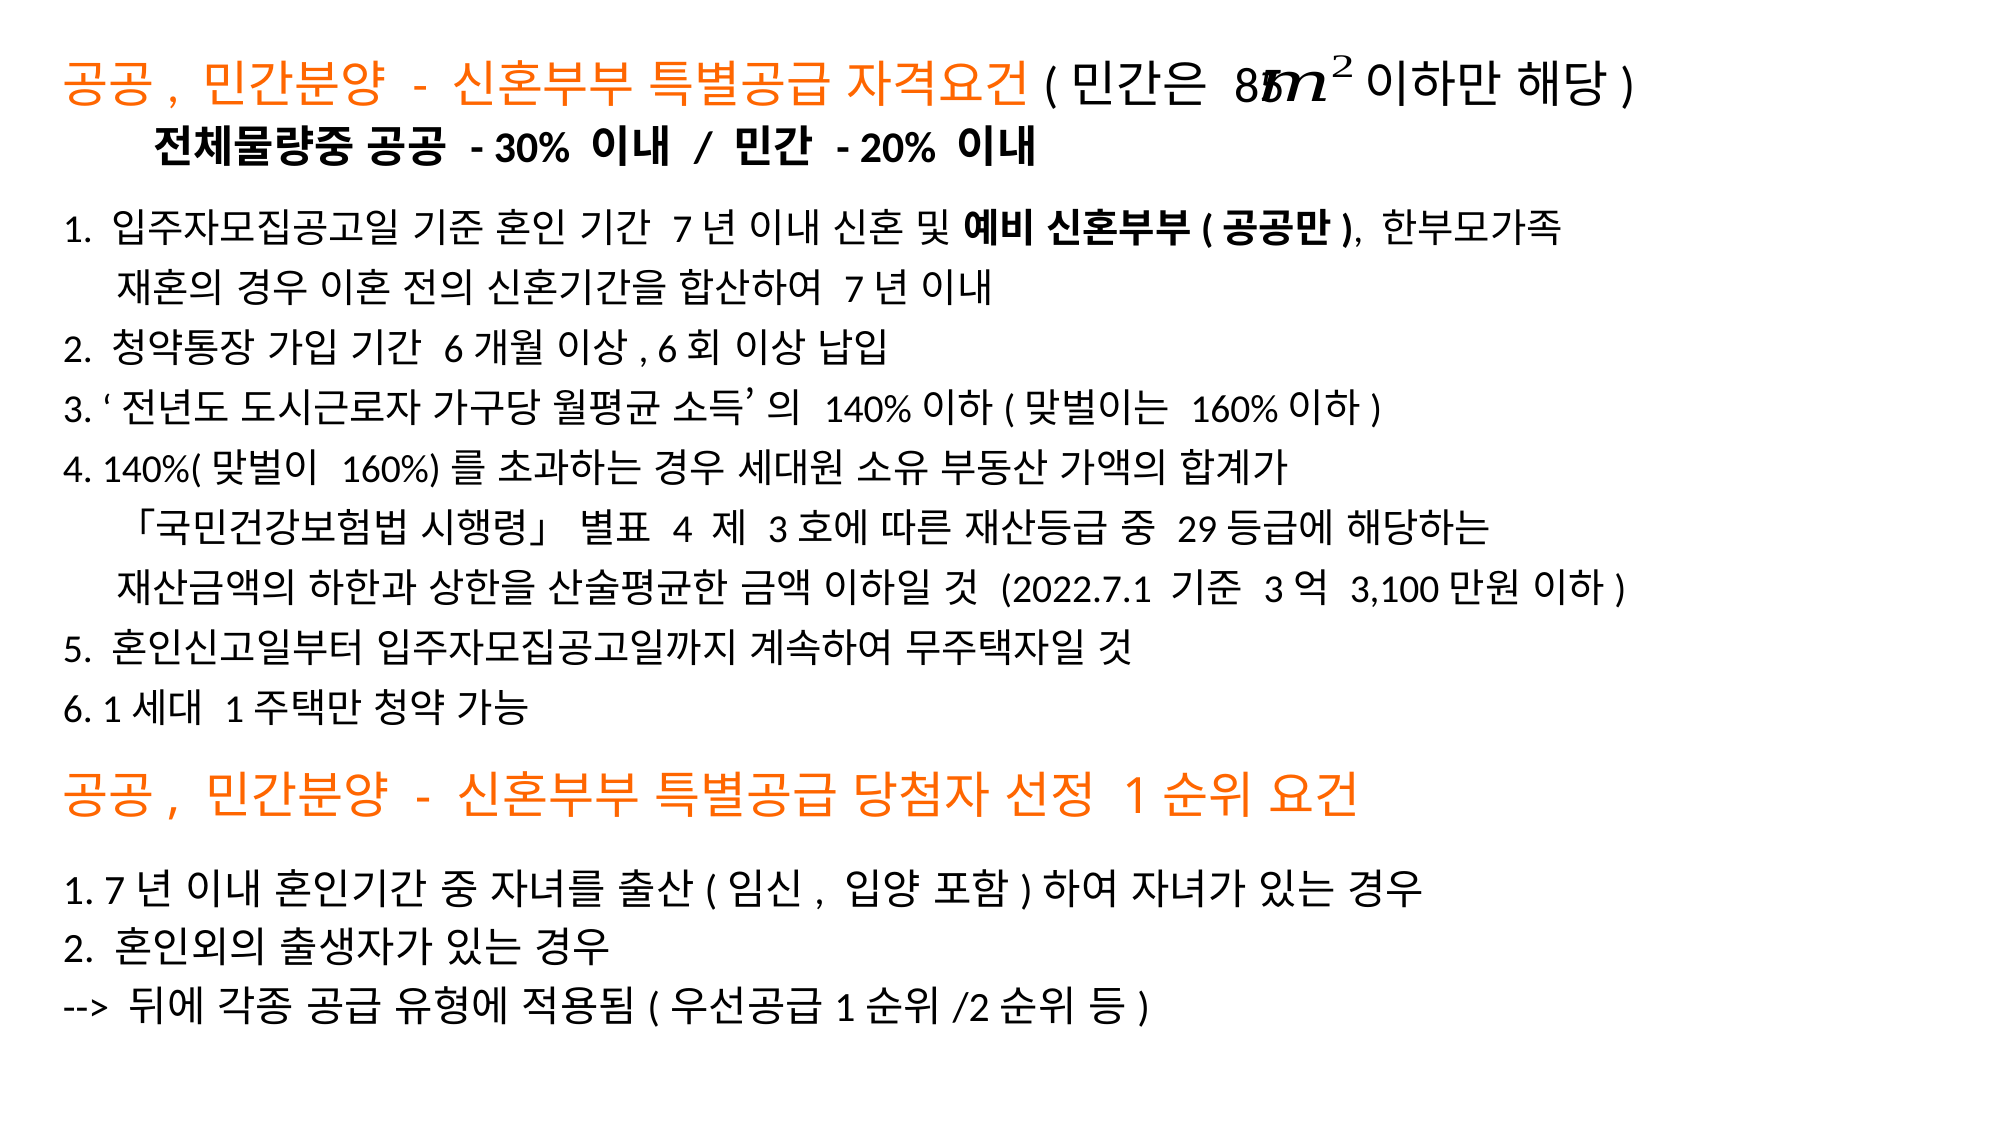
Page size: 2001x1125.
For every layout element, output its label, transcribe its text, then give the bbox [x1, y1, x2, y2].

title 공공, 민간분양 - 신혼부부 특별공급 자격요건(민간은 85 이하만 해당) 전체물량중 공공 - 30% 이내 / 민간 - 20% 이내 [47, 79, 1822, 145]
subtitle 1. 입주자모집공고일 기준 혼인 기간 7년 이내 신혼 및 예비 신혼부부(공공만), 한부모가족 재혼의 경우 이혼 전의 신혼기간을 합산하여 7년 이내 2. 청약통장 가입 기간 6개월 이상, 6회 이상 납입 3. ‘전년도 도시근로자 가구당 월평균 소득’ 의 140%이하(맞벌이는 160%이하) 4. 140%(맞벌이 160%)를 초과하는 경우 세대원 소유 부동산 가액의 합계가 「국민건강보험법 시행령」 별표 4 제 3호에 따른 재산등급 중 29등급에 해당하는 재산금액의 하한과 상한을 산술평균한 금액 이하일 것 (2022.7.1 기준 3억 3,100만원 이하) 5. 혼인신고일부터 입주자모집공고일까지 계속하여 무주택자일 것 6. 1세대 1주택만 청약 가능 [47, 195, 1953, 621]
text_box 공공, 민간분양 - 신혼부부 특별공급 당첨자 선정 1순위 요건 [47, 769, 1472, 818]
text_box 1. 7년 이내 혼인기간 중 자녀를 출산(임신, 입양 포함)하여 자녀가 있는 경우 2. 혼인외의 출생자가 있는 경우 --> 뒤에 각종 공급 유형에 적용됨(우선공급1순위/2순위 등) [47, 855, 1760, 995]
